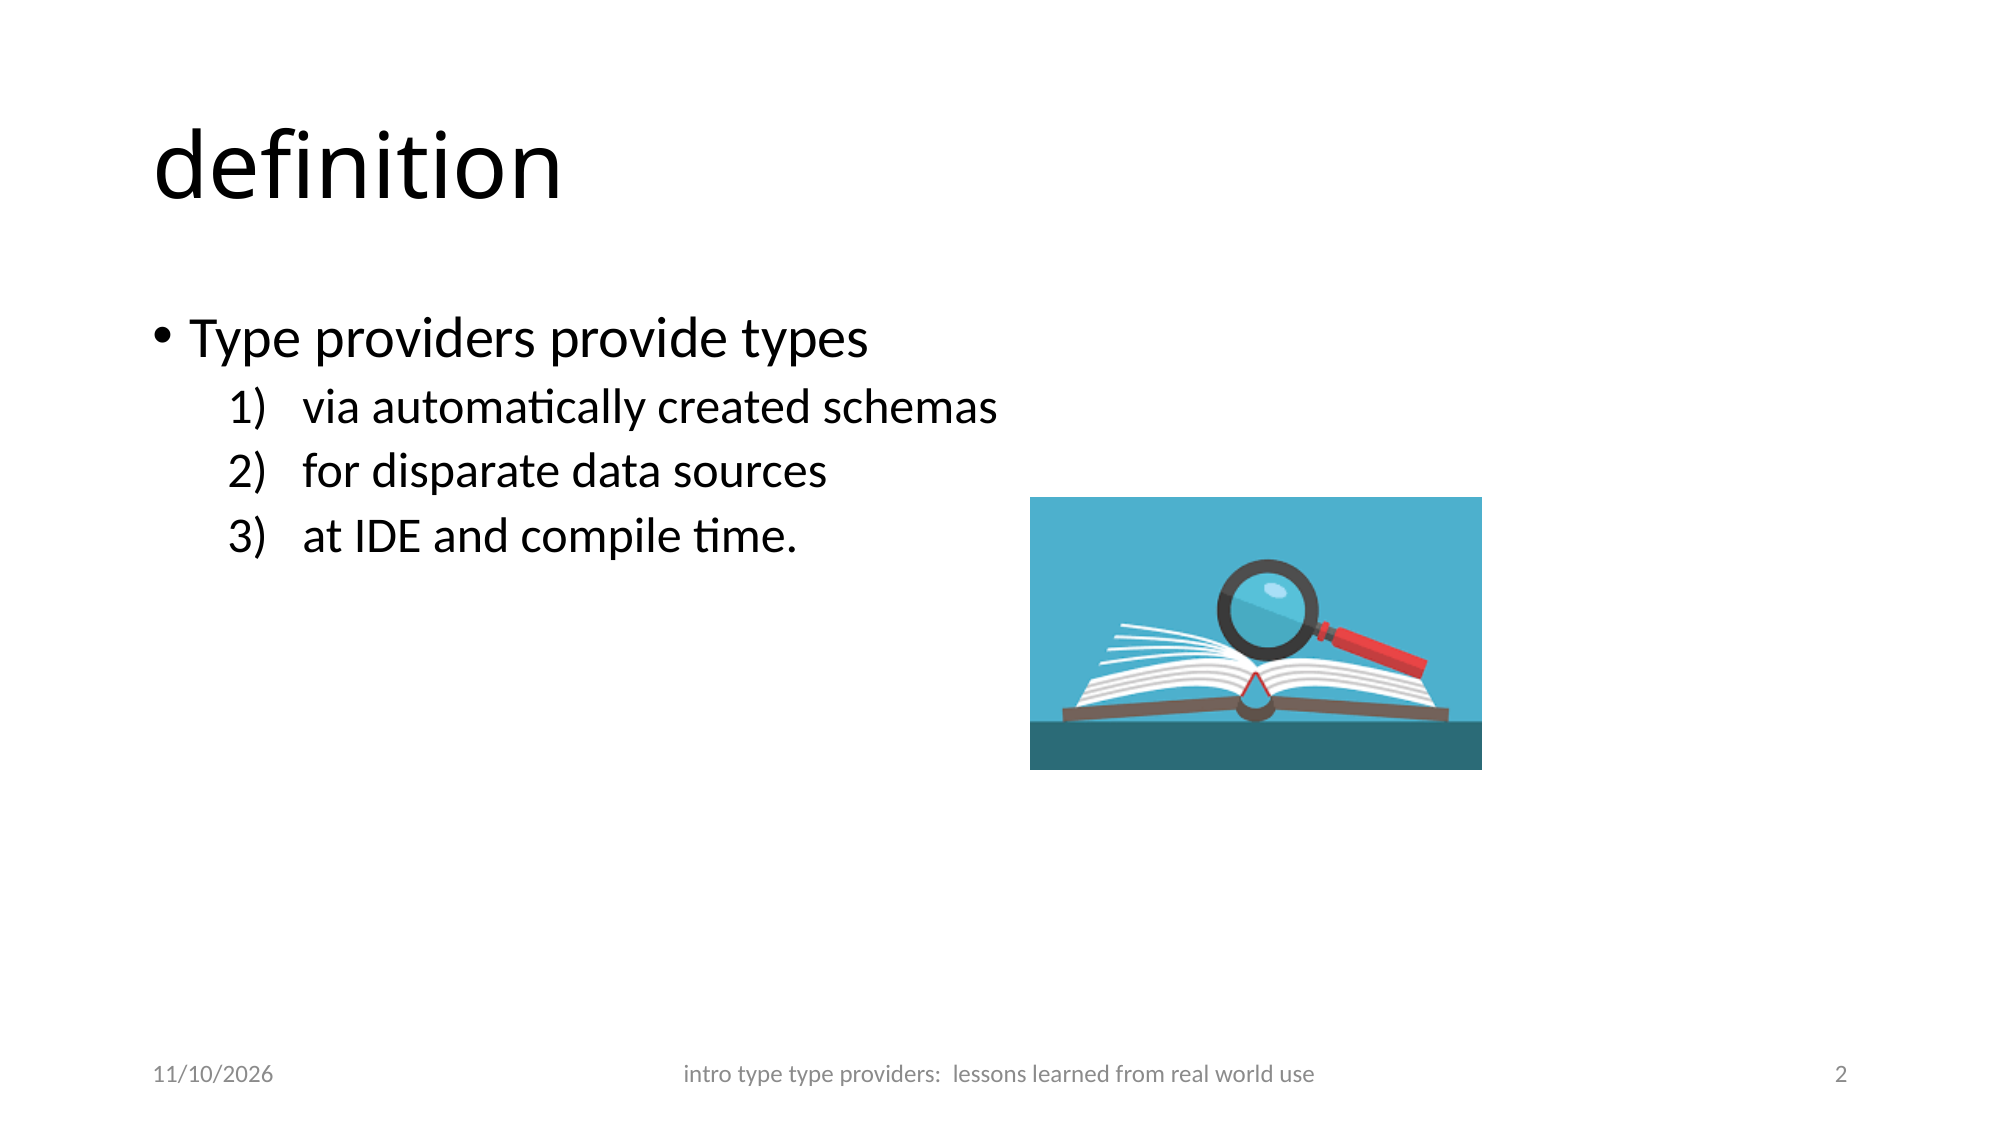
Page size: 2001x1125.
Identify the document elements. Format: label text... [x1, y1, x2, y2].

picture [1030, 497, 1482, 770]
title definition [137, 59, 1863, 278]
list Type providers provide types via automatically created schemas for disparate data sources at IDE and compile time. [137, 299, 1863, 1014]
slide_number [137, 1042, 588, 1103]
footer intro type type providers: lessons learned from real world use [662, 1042, 1338, 1103]
slide_number 2 [1412, 1042, 1863, 1103]
